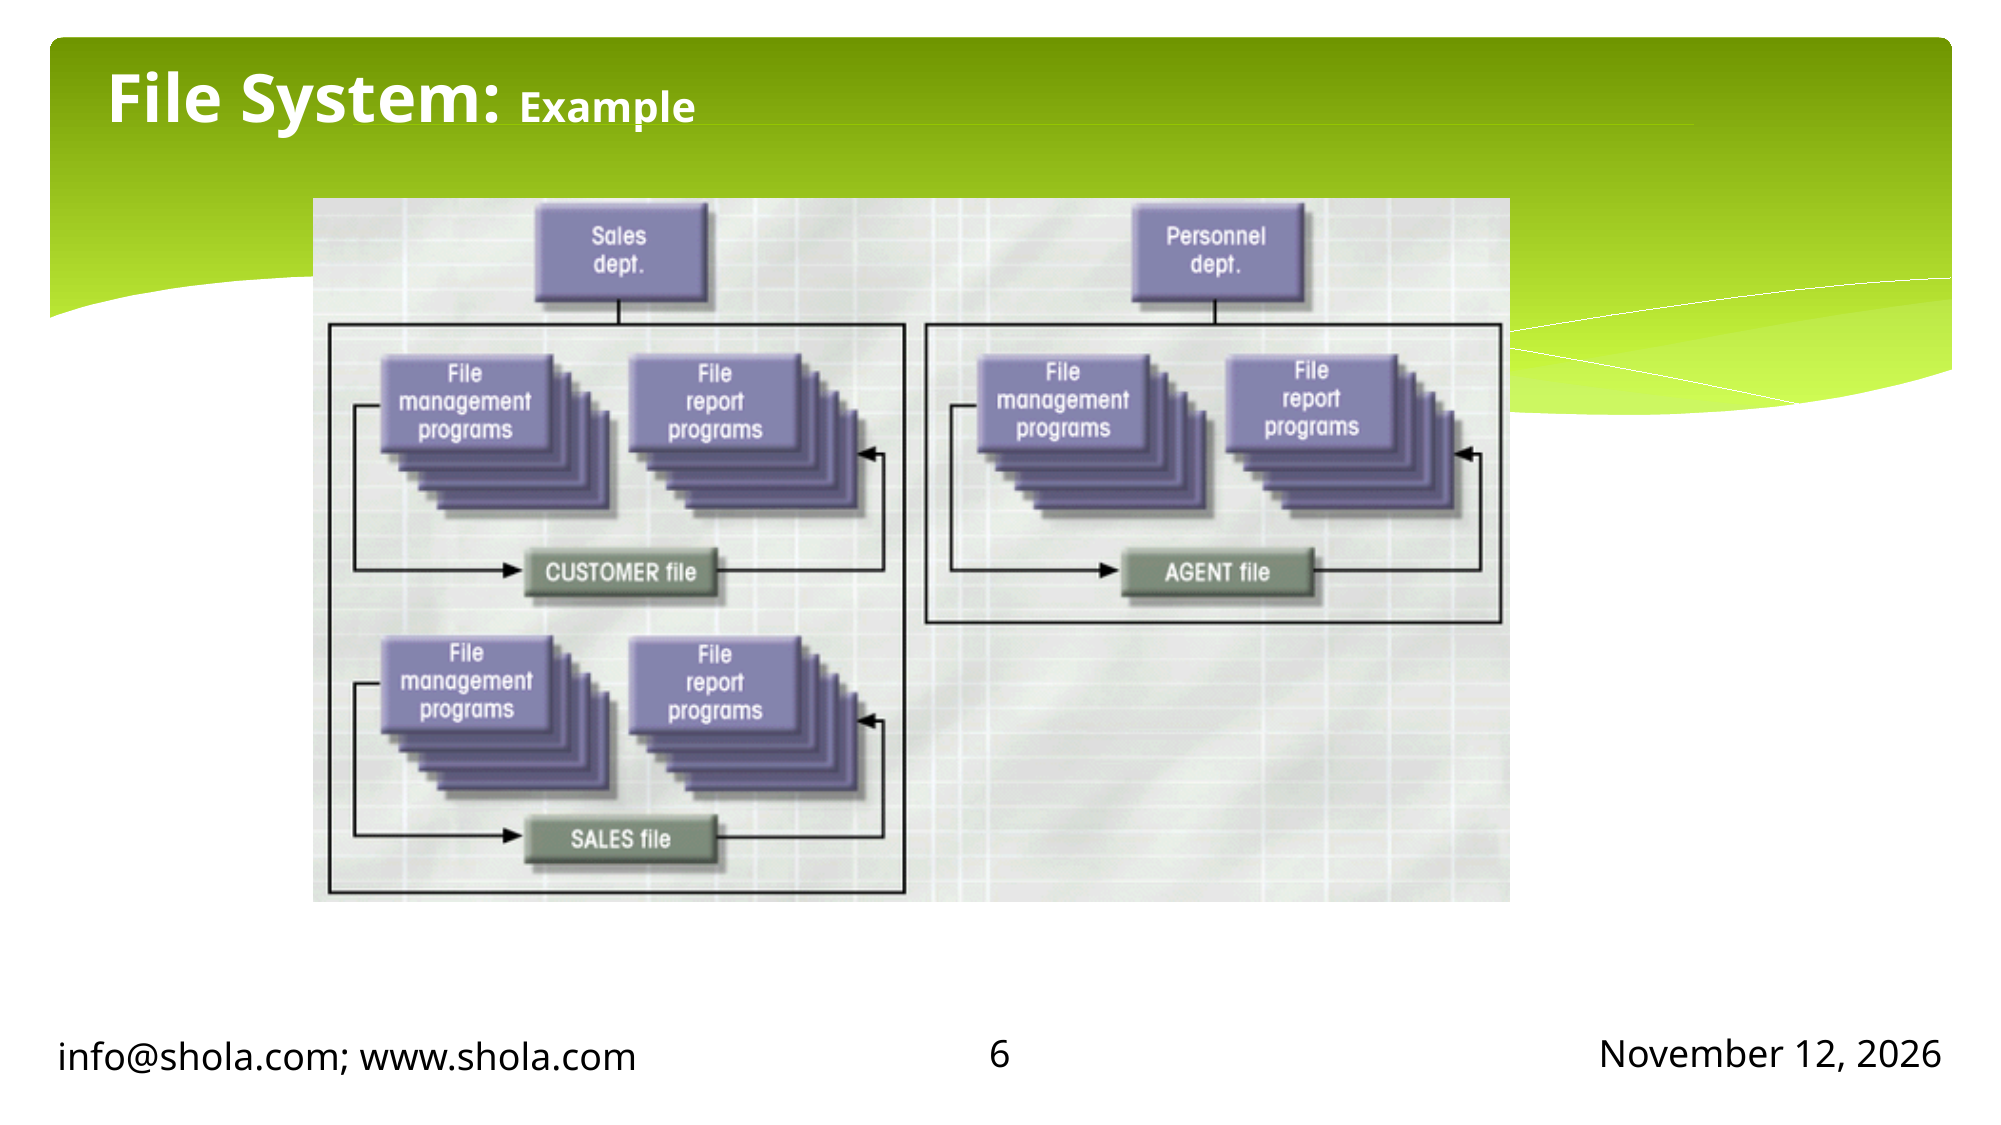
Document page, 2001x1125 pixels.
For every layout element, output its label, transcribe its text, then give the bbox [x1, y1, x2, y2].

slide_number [1129, 1025, 1958, 1086]
footer info@shola.com; www.shola.com [42, 1025, 871, 1086]
slide_number 6 [872, 1025, 1128, 1086]
title File System: Example [91, 58, 1472, 145]
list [313, 198, 1510, 902]
